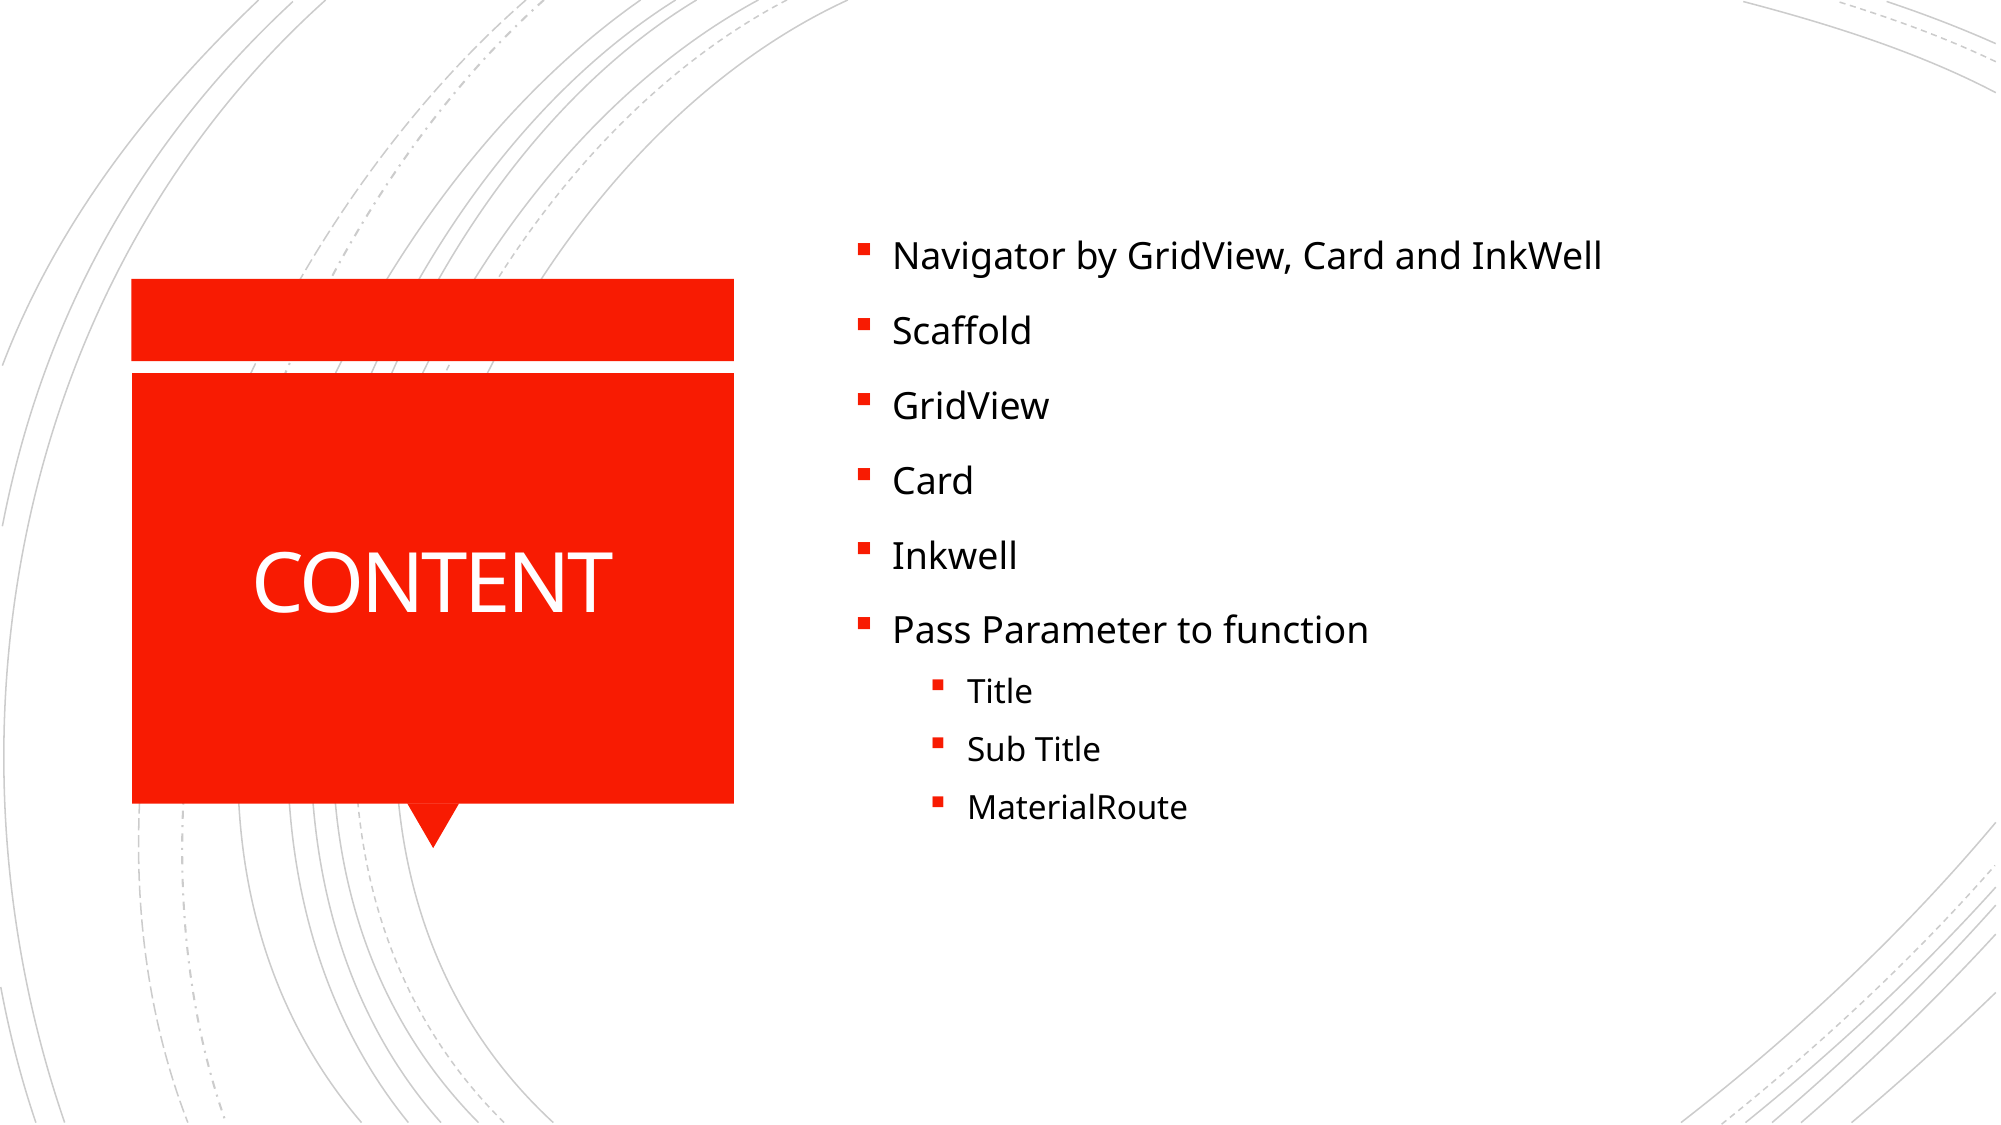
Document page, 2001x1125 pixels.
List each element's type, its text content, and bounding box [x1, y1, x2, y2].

list Navigator by GridView, Card and InkWell Scaffold GridView Card Inkwell Pass Parameter to function Title Sub Title MaterialRoute [839, 131, 1871, 993]
title CONTENT [145, 385, 720, 789]
